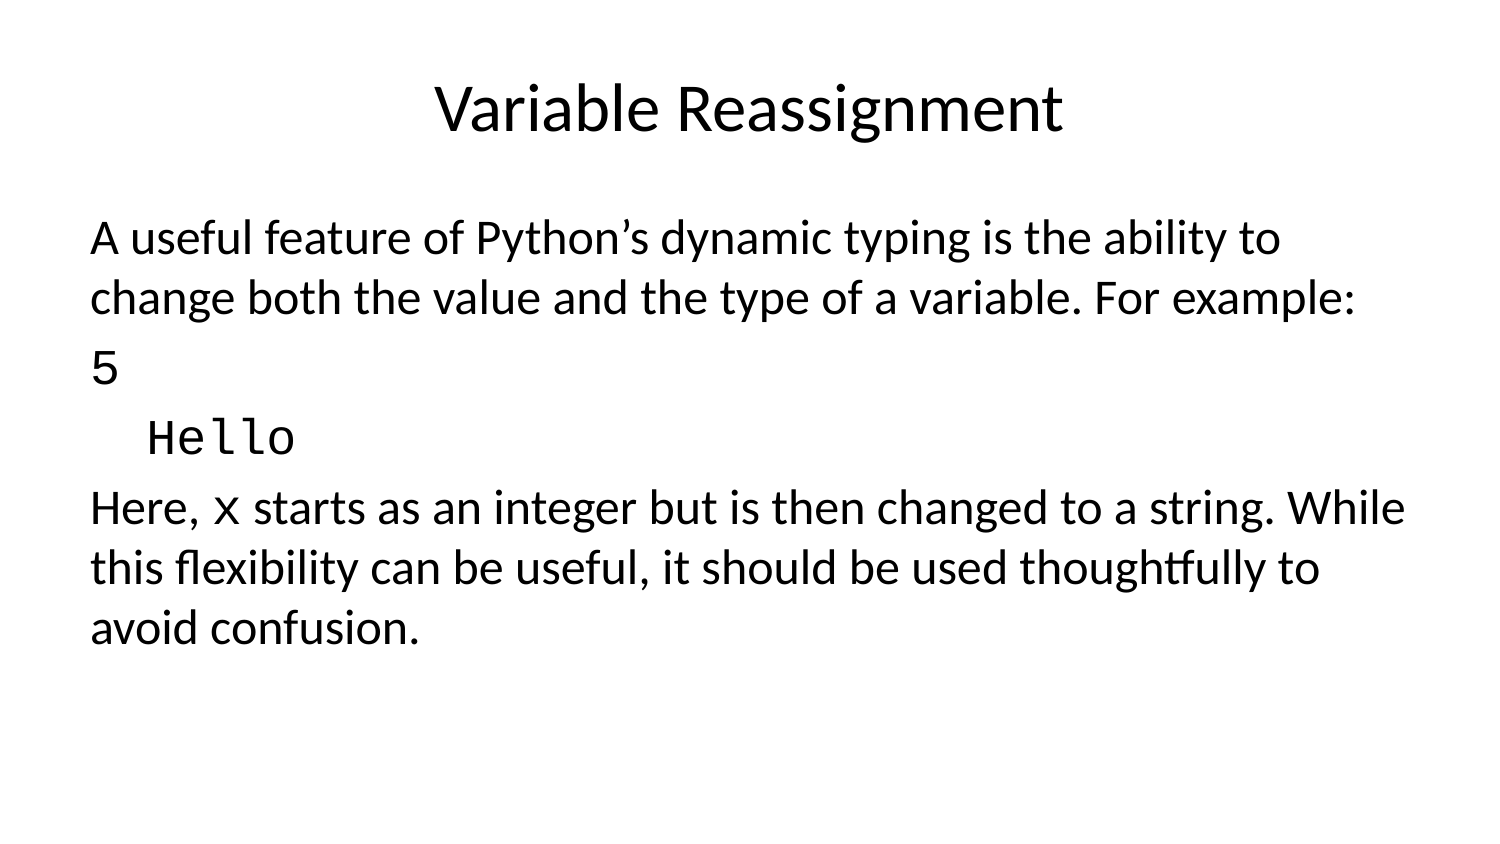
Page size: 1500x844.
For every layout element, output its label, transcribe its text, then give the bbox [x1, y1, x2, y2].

list A useful feature of Python’s dynamic typing is the ability to change both the value and the type of a variable. For example: 5 Hello Here, x starts as an integer but is then changed to a string. While this flexibility can be useful, it should be used thoughtfully to avoid confusion. [75, 196, 1425, 754]
title Variable Reassignment [75, 33, 1425, 175]
